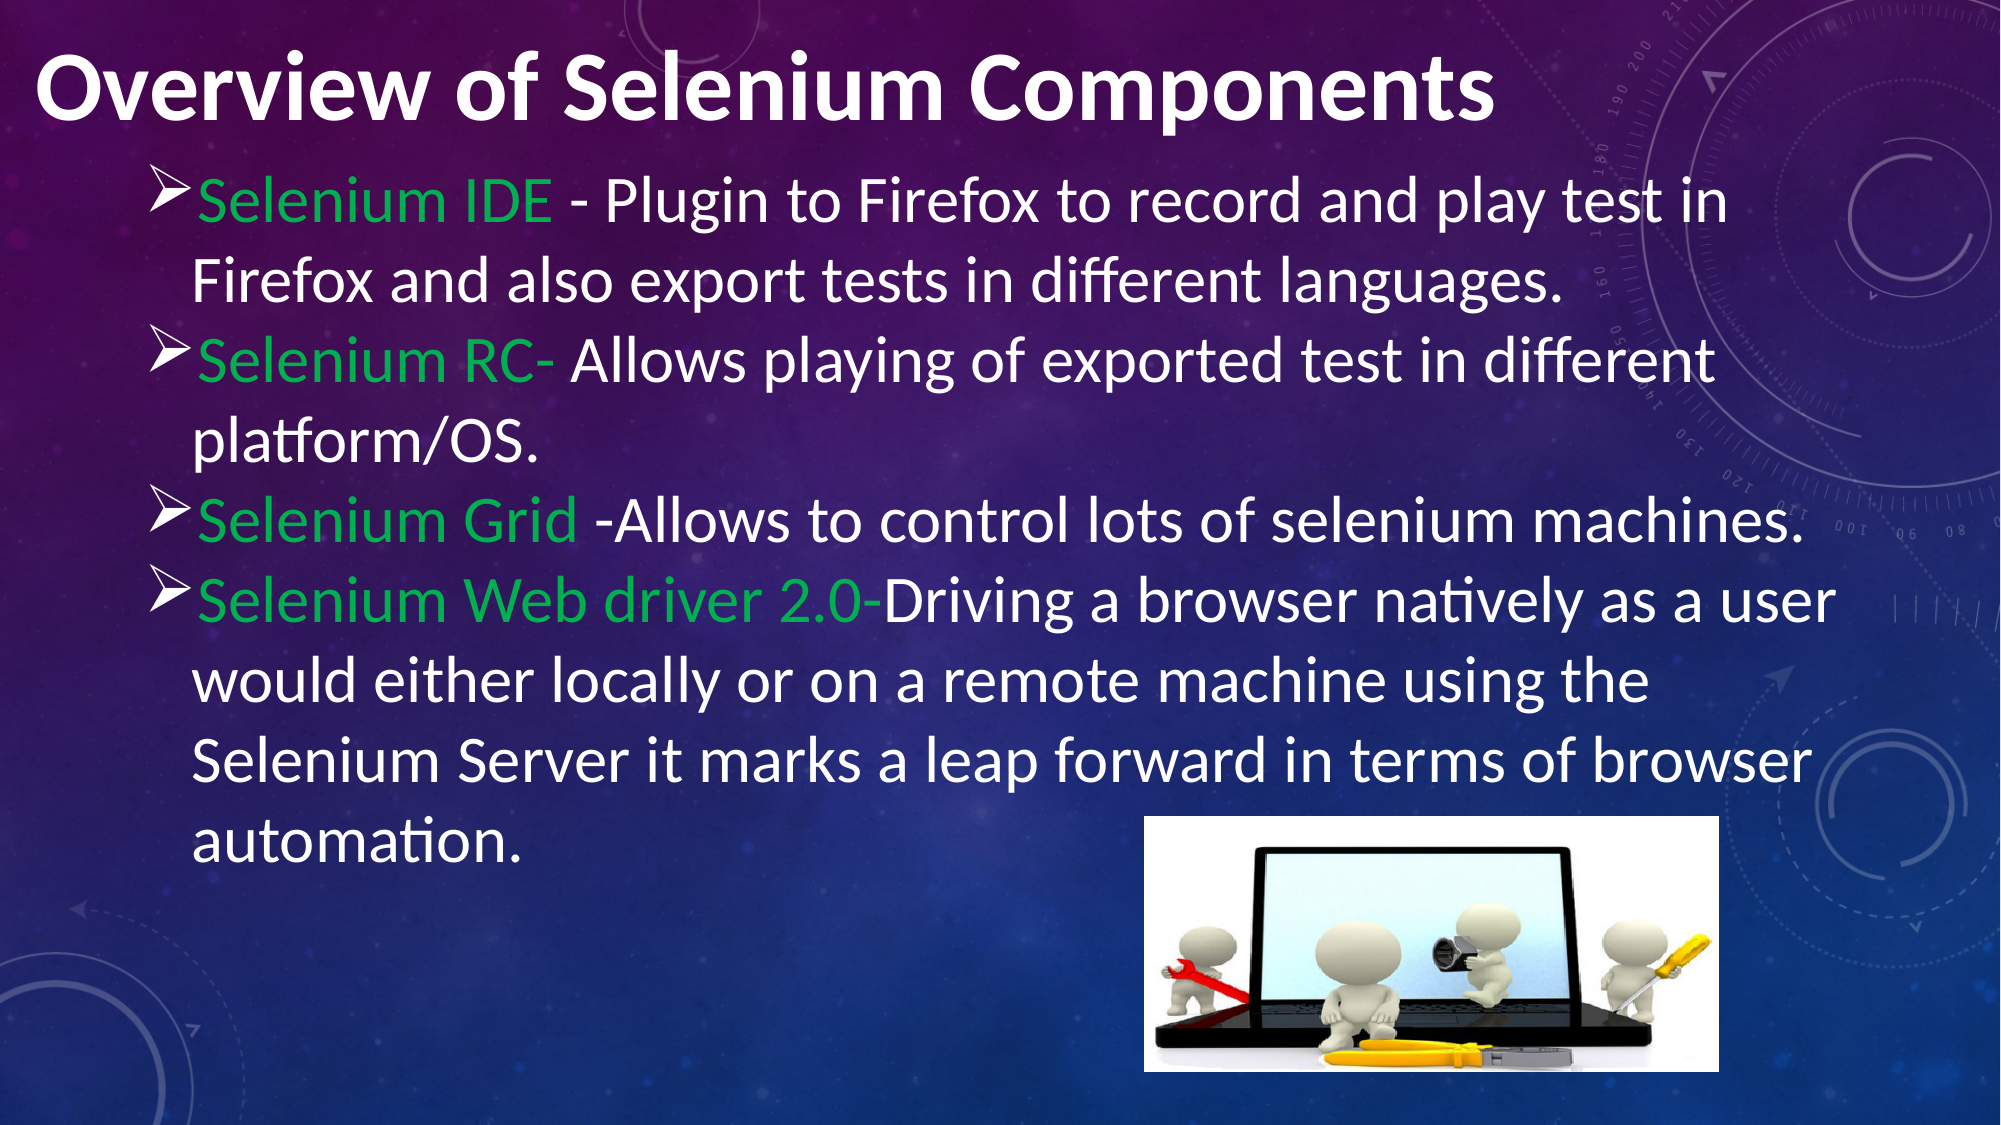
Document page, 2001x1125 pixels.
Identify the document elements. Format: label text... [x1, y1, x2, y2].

text_box Overview of Selenium Components [20, 13, 1513, 149]
text_box Selenium IDE - Plugin to Firefox to record and play test in Firefox and also export tests in different languages. Selenium RC- Allows playing of exported test in different platform/OS. Selenium Grid -Allows to control lots of selenium machines. Selenium Web driver 2.0-Driving a browser natively as a user would either locally or on a remote machine using the Selenium Server it marks a leap forward in terms of browser automation. [116, 148, 1890, 1084]
picture [0, 0, 2001, 1125]
